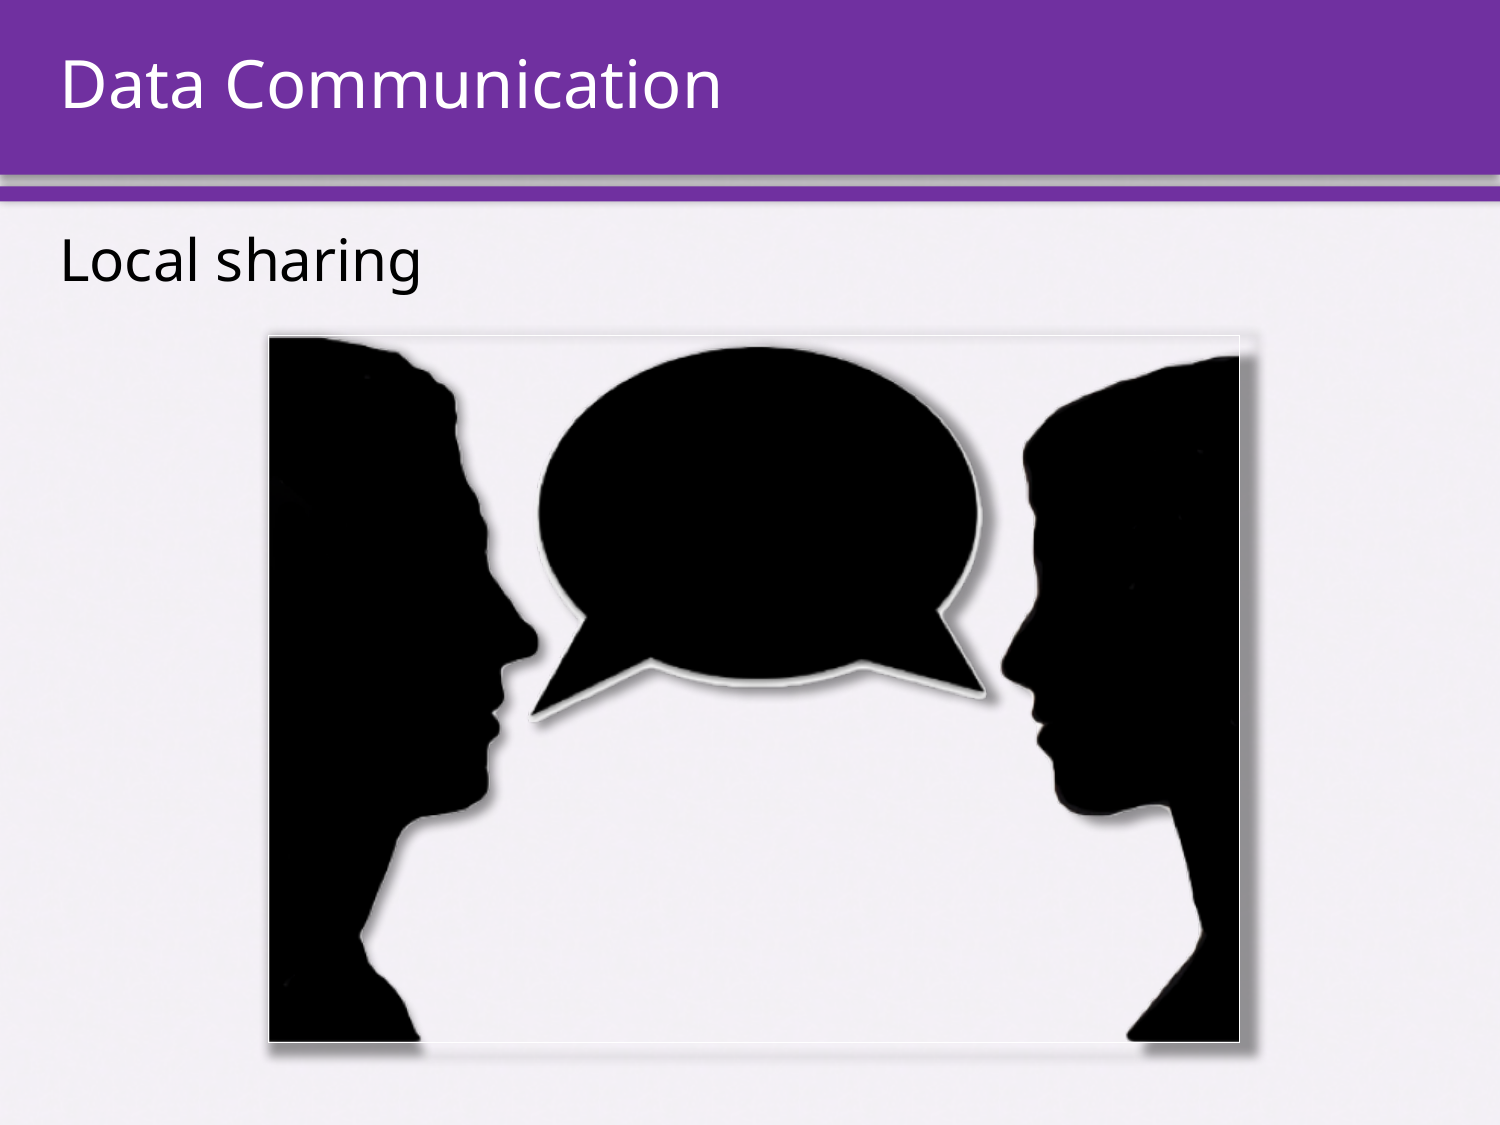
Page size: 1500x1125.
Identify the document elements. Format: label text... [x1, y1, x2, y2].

title Data Communication [44, 0, 1464, 175]
picture [268, 335, 1240, 1043]
list Local sharing [44, 223, 1464, 1043]
